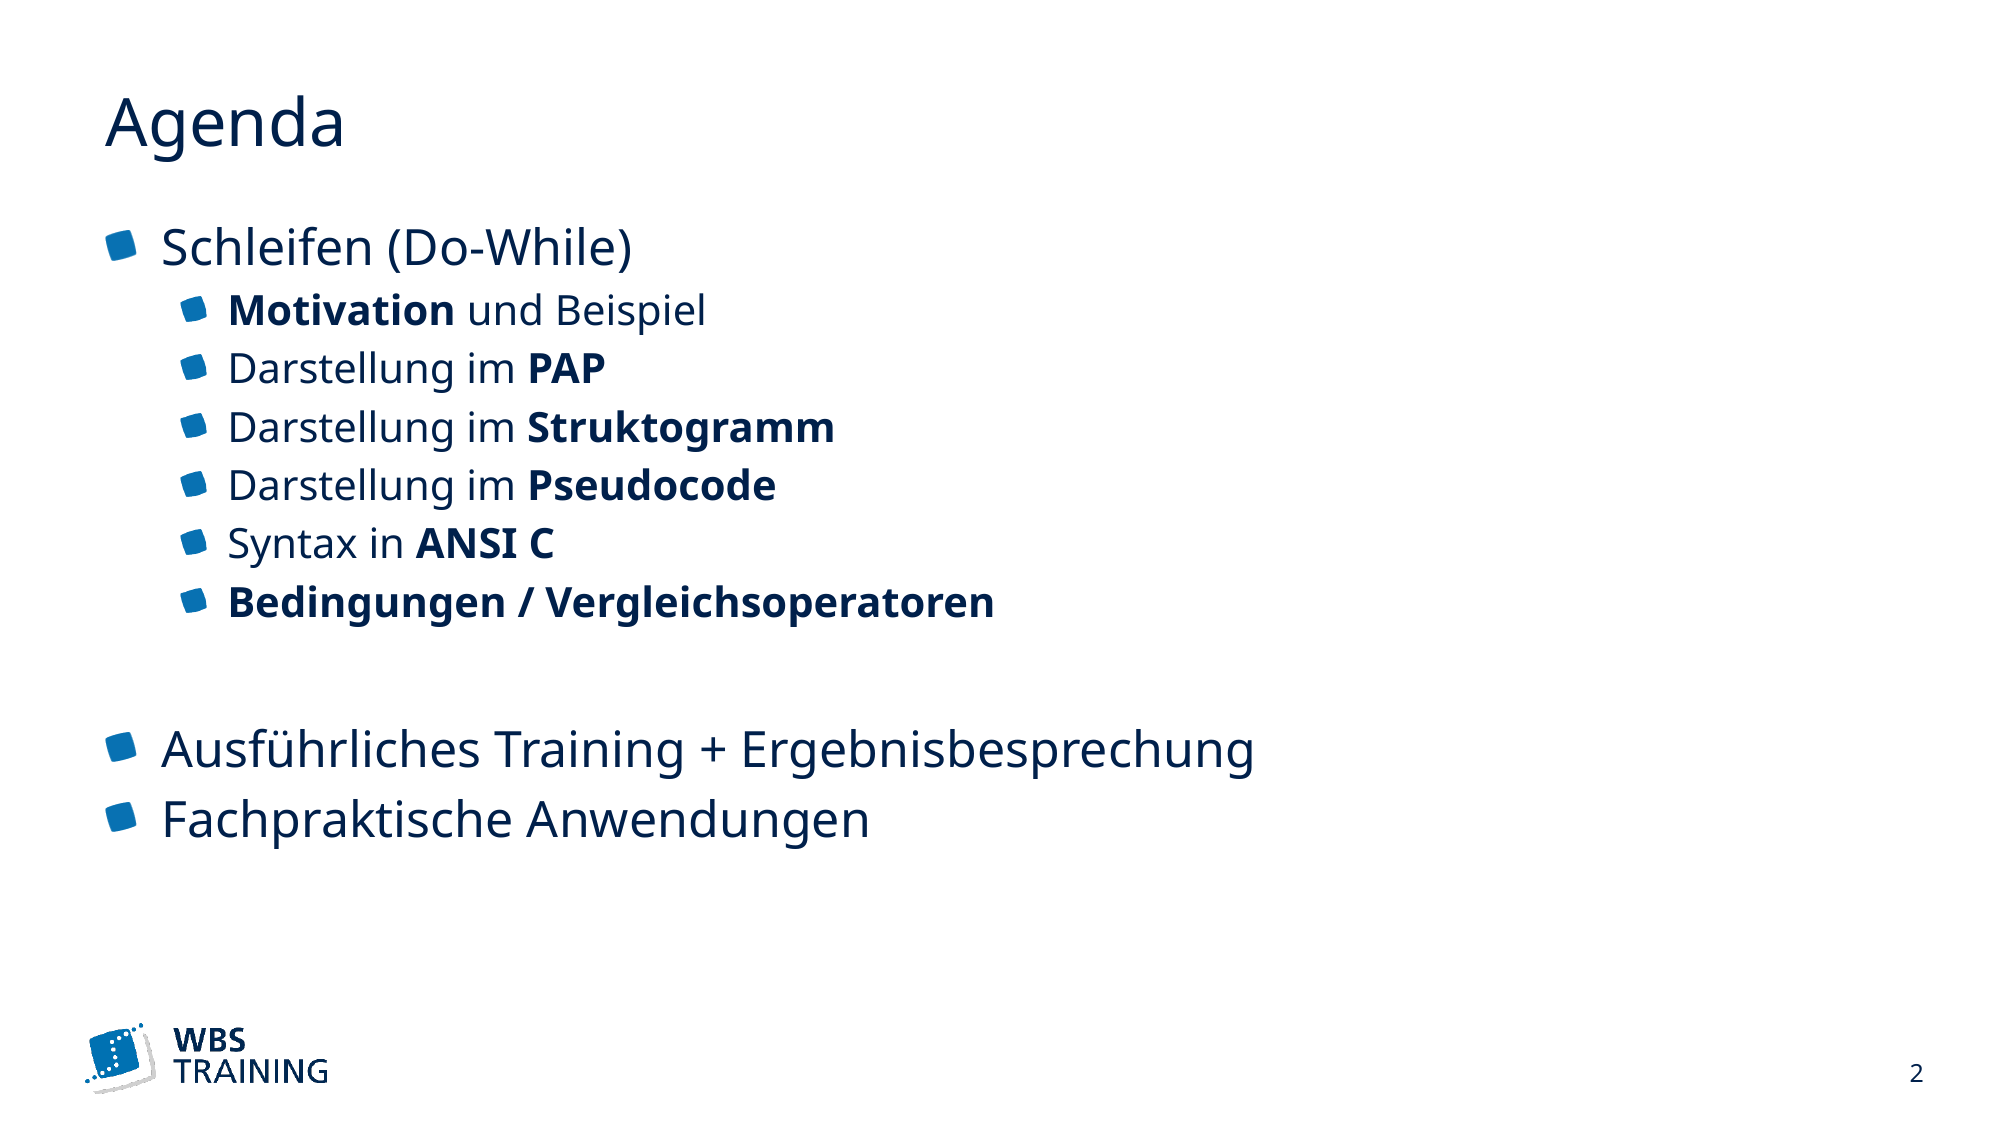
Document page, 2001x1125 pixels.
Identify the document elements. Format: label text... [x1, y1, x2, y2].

picture [180, 413, 207, 438]
list Schleifen (Do-While) Motivation und Beispiel Darstellung im PAP Darstellung im Struktogramm Darstellung im Pseudocode Syntax in ANSI C Bedingungen / Vergleichsoperatoren Ausführliches Training + Ergebnisbesprechung Fachpraktische Anwendungen [90, 208, 1918, 870]
picture [180, 529, 207, 555]
picture [85, 1023, 327, 1094]
picture [180, 296, 207, 322]
picture [105, 732, 137, 762]
picture [180, 354, 207, 380]
picture [105, 802, 137, 832]
picture [105, 230, 137, 261]
picture [180, 471, 207, 497]
title Agenda [90, 72, 1918, 191]
slide_number 2 [1267, 1045, 1939, 1106]
picture [180, 588, 207, 613]
